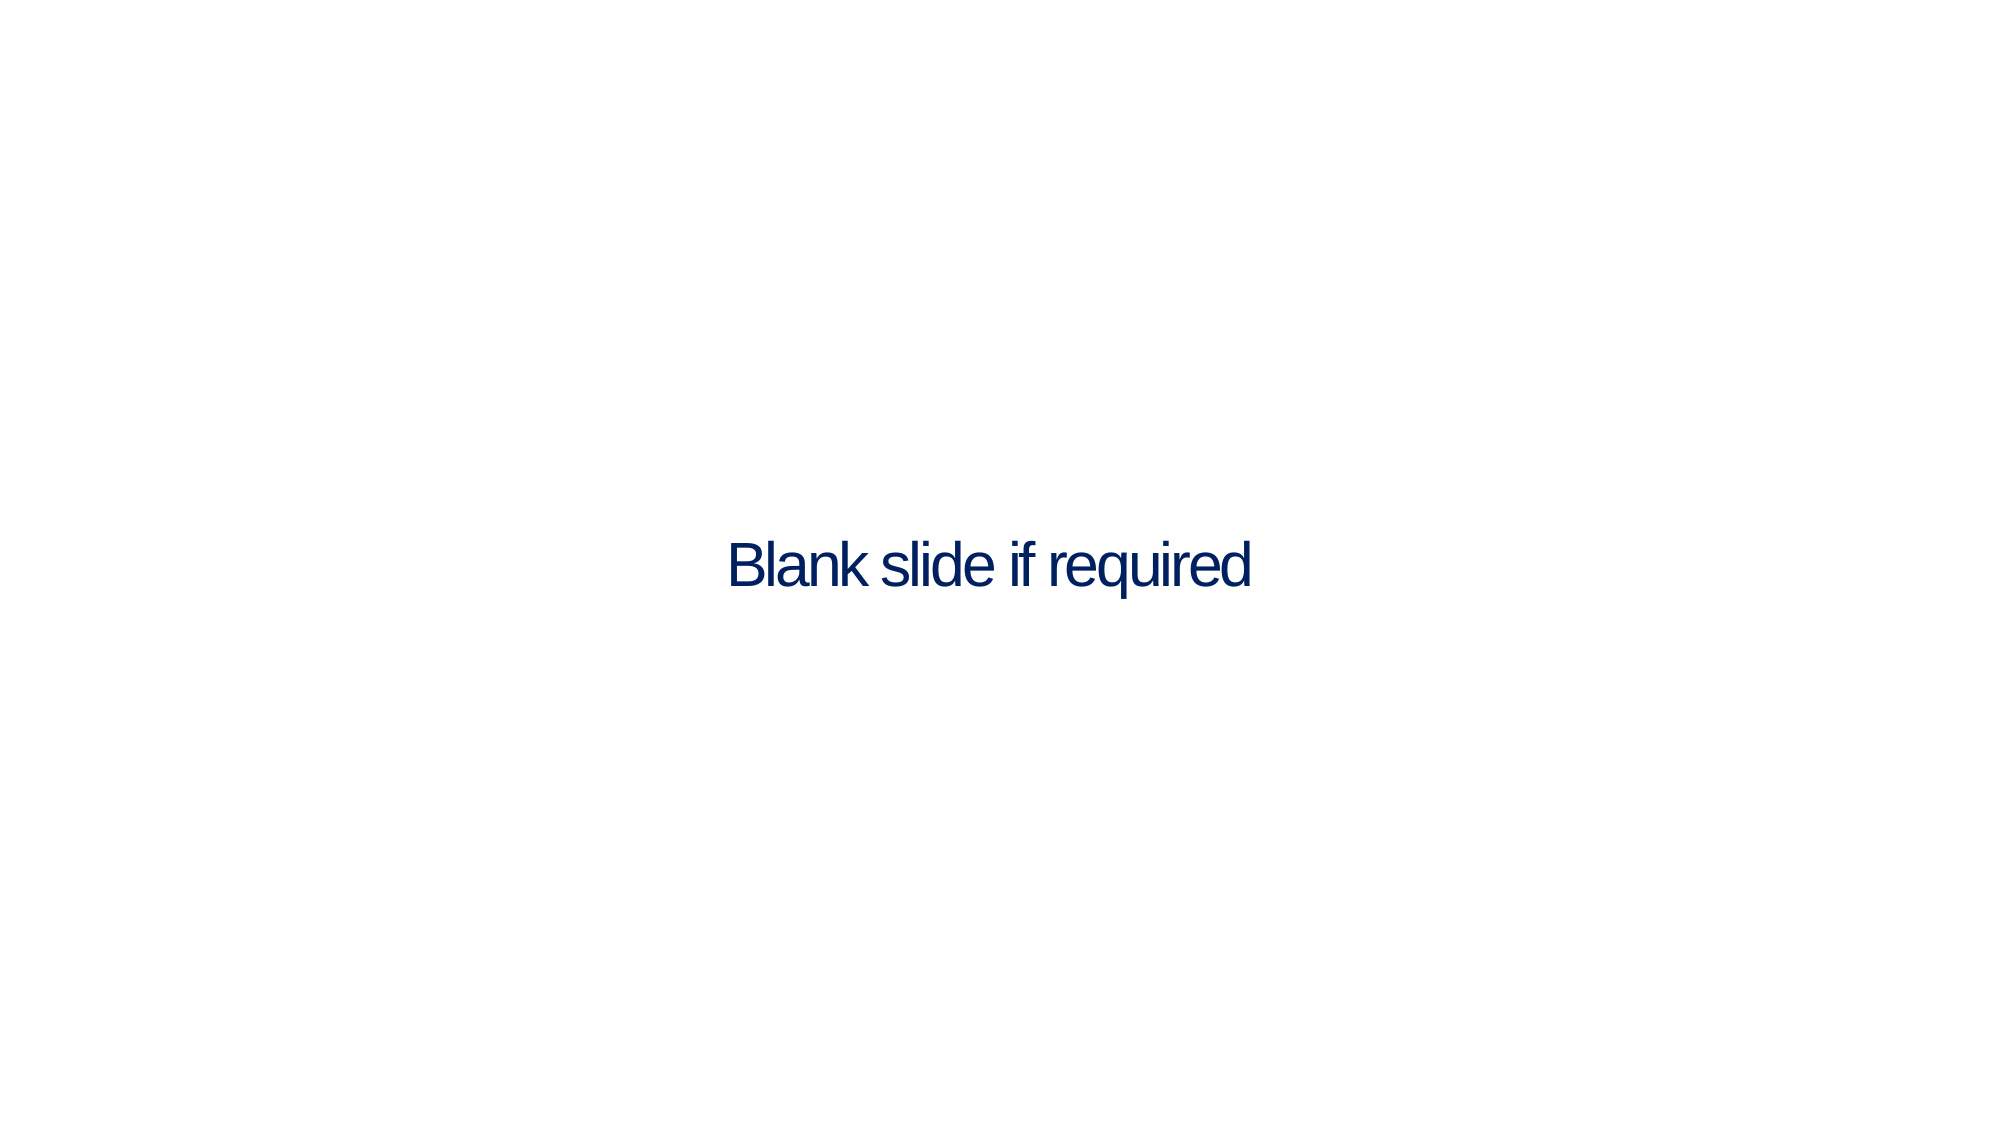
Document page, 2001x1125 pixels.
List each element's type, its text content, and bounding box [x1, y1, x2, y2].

text_box Blank slide if required [711, 517, 1289, 607]
